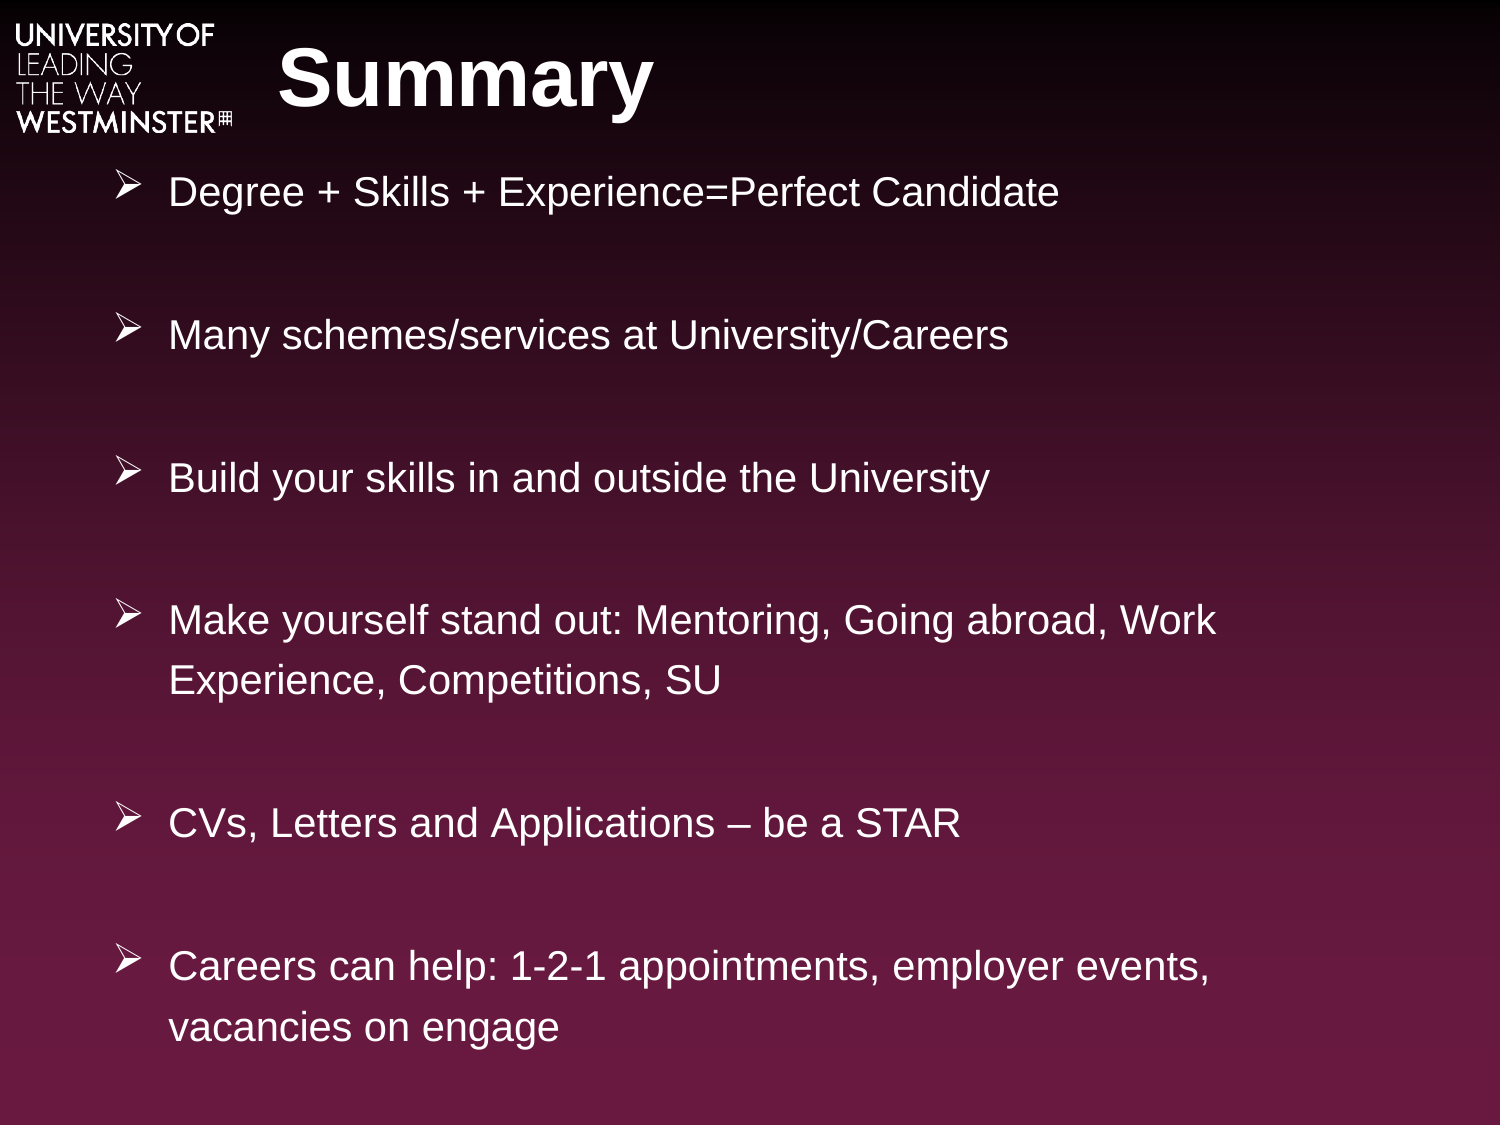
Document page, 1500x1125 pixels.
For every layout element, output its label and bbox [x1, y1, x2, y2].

text_box [0, 0, 1500, 1125]
